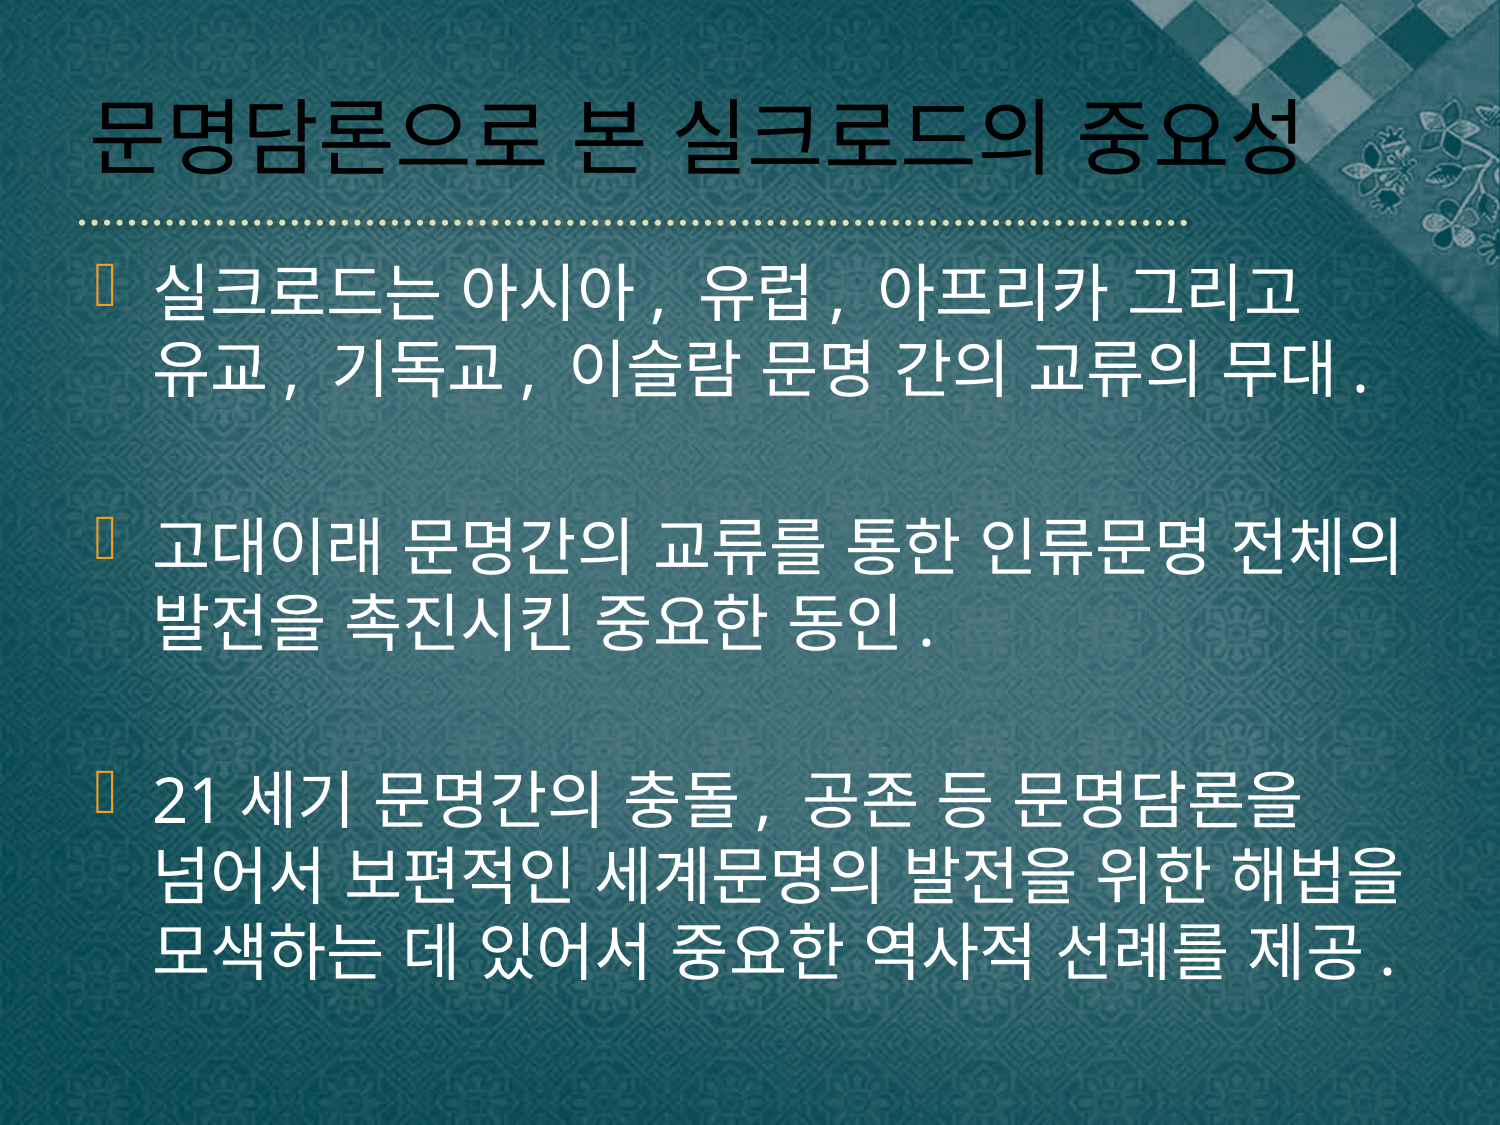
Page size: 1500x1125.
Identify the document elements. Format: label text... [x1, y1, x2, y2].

title 문명담론으로 본 실크로드의 중요성 [75, 58, 1447, 211]
list 실크로드는 아시아, 유럽, 아프리카 그리고 유교, 기독교, 이슬람 문명 간의 교류의 무대. 고대이래 문명간의 교류를 통한 인류문명 전체의 발전을 촉진시킨 중요한 동인. 21세기 문명간의 충돌, 공존 등 문명담론을 넘어서 보편적인 세계문명의 발전을 위한 해법을 모색하는 데 있어서 중요한 역사적 선례를 제공. [79, 246, 1430, 1005]
